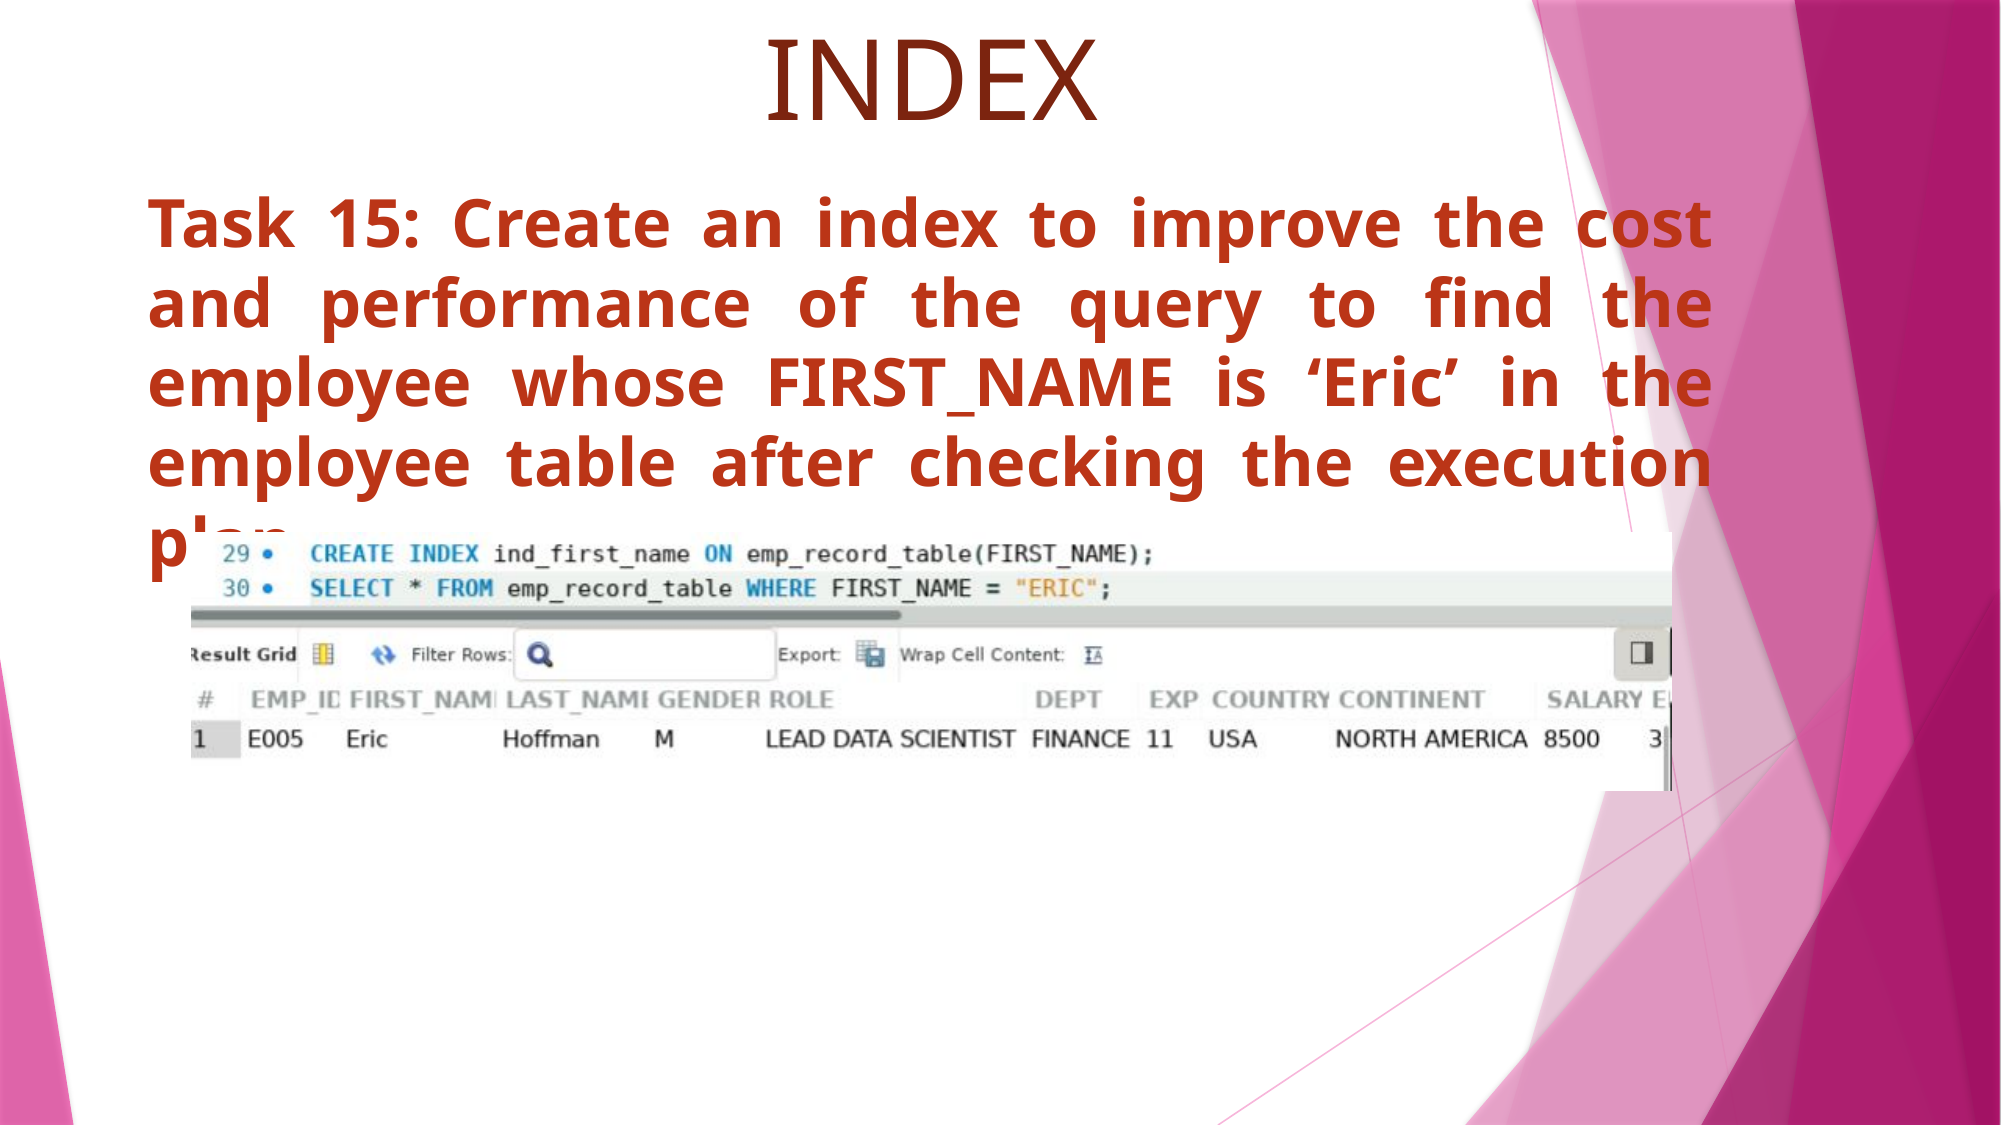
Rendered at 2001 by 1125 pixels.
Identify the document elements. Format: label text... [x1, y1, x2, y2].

text_box INDEX [749, 0, 1114, 150]
text_box Task 15: Create an index to improve the cost and performance of the query to find the employee whose FIRST_NAME is ‘Eric’ in the employee table after checking the execution plan [132, 172, 1730, 588]
picture [190, 532, 1672, 791]
